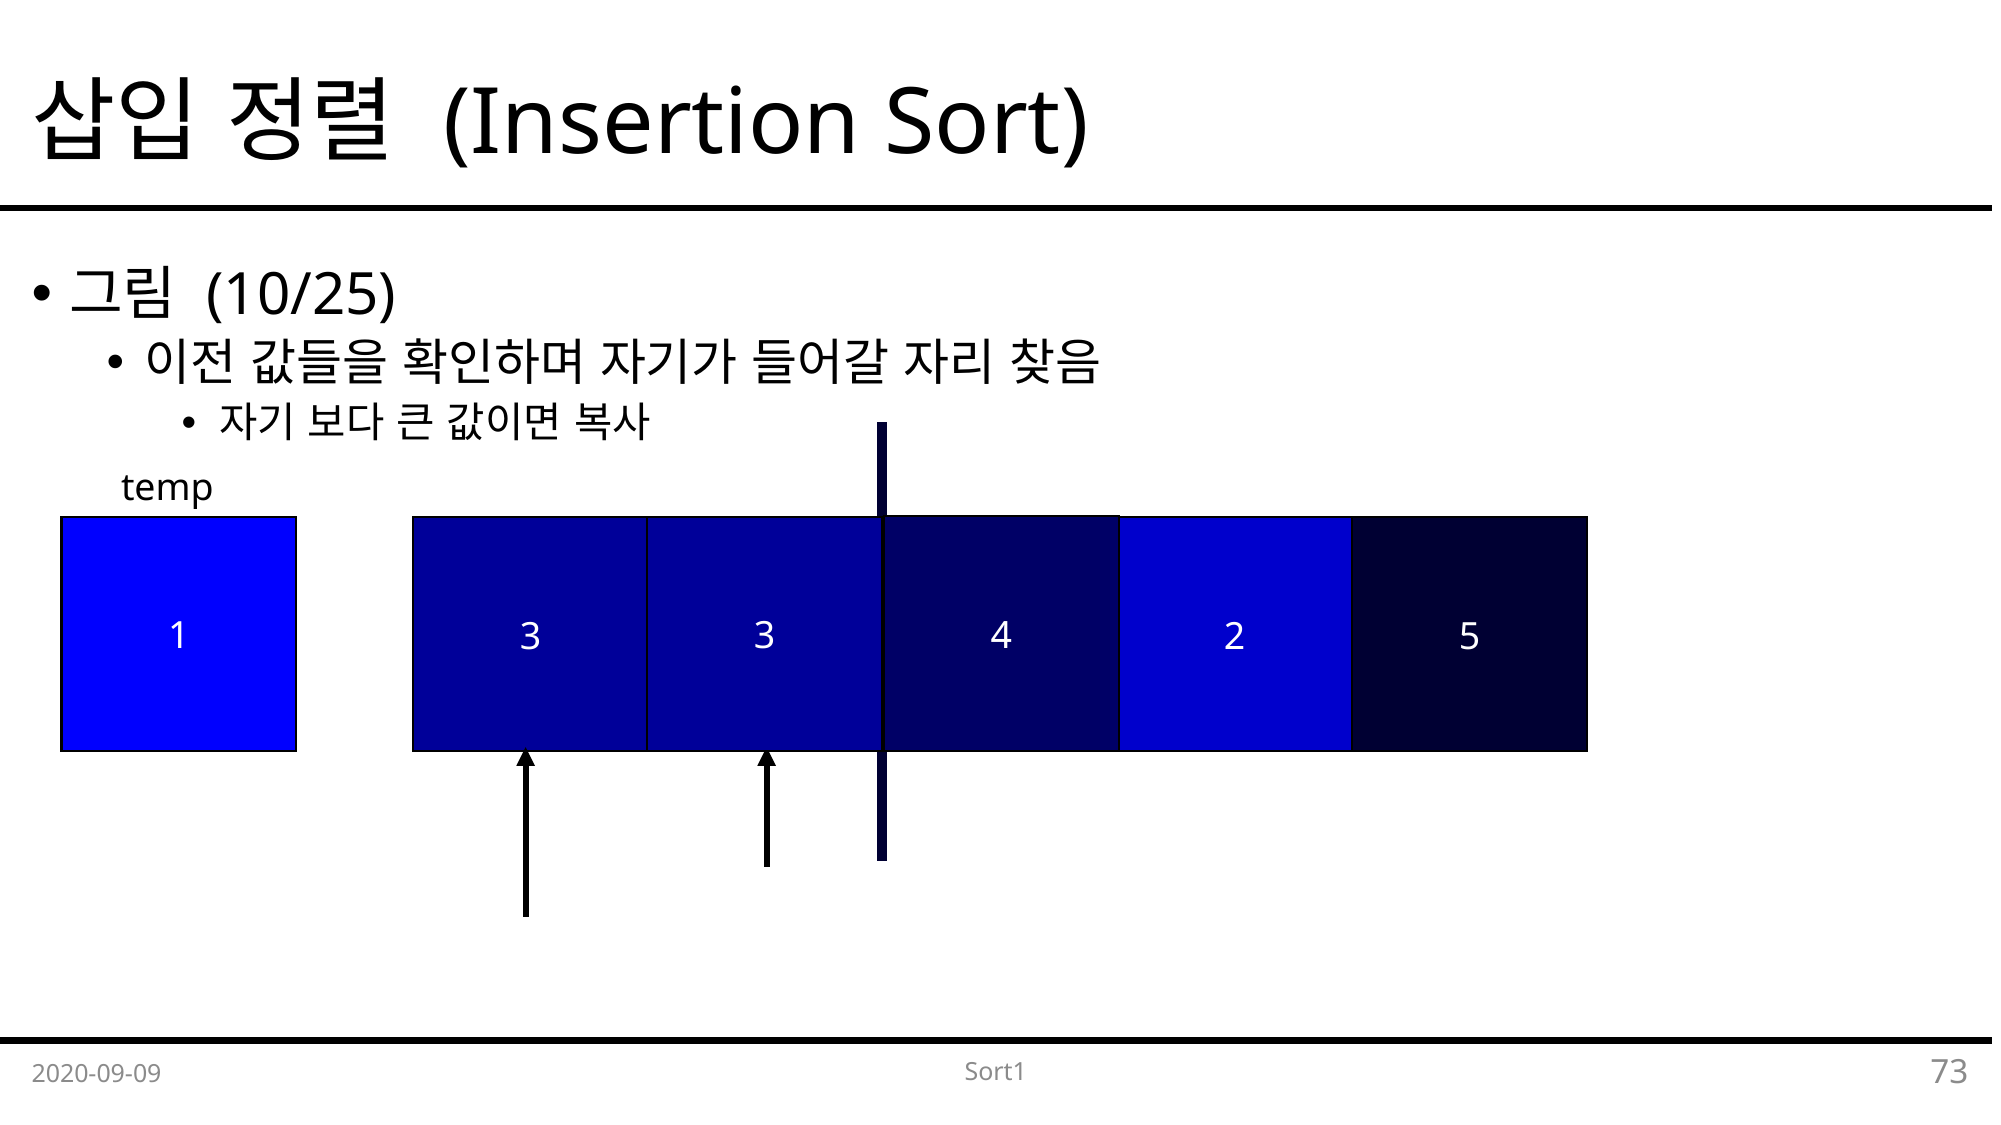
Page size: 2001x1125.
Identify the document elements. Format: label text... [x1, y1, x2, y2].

text_box temp [106, 455, 252, 516]
text_box 2 [1120, 516, 1351, 752]
text_box 4 [883, 515, 1120, 752]
title 삽입 정렬 (Insertion Sort) [16, 22, 1984, 226]
text_box 3 [646, 516, 881, 752]
list 그림 (10/25) 이전 값들을 확인하며 자기가 들어갈 자리 찾음 자기 보다 큰 값이면 복사 [16, 256, 1984, 1012]
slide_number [16, 1042, 467, 1103]
text_box 3 [412, 516, 646, 752]
text_box 1 [60, 516, 297, 752]
text_box 5 [1351, 516, 1588, 752]
slide_number 73 [1533, 1042, 1984, 1103]
footer Sort1 [658, 1042, 1334, 1103]
